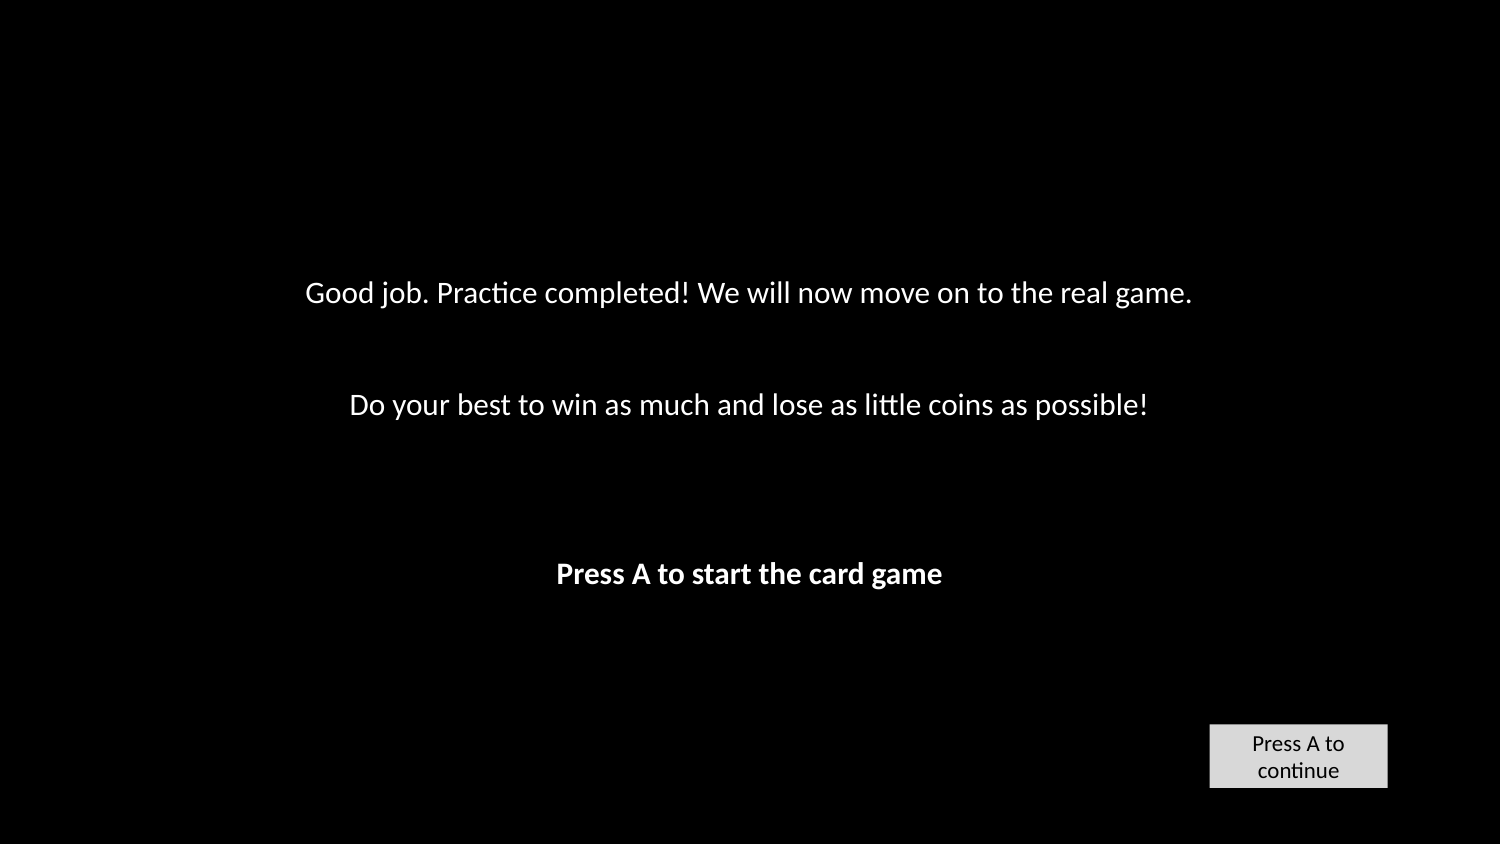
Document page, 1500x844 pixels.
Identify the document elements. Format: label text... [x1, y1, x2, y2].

text_box Press A to continue [1209, 724, 1388, 788]
title Good job. Practice completed! We will now move on to the real game. Do your best to win as much and lose as little coins as possible! Press A to start the card game [103, 211, 1397, 632]
